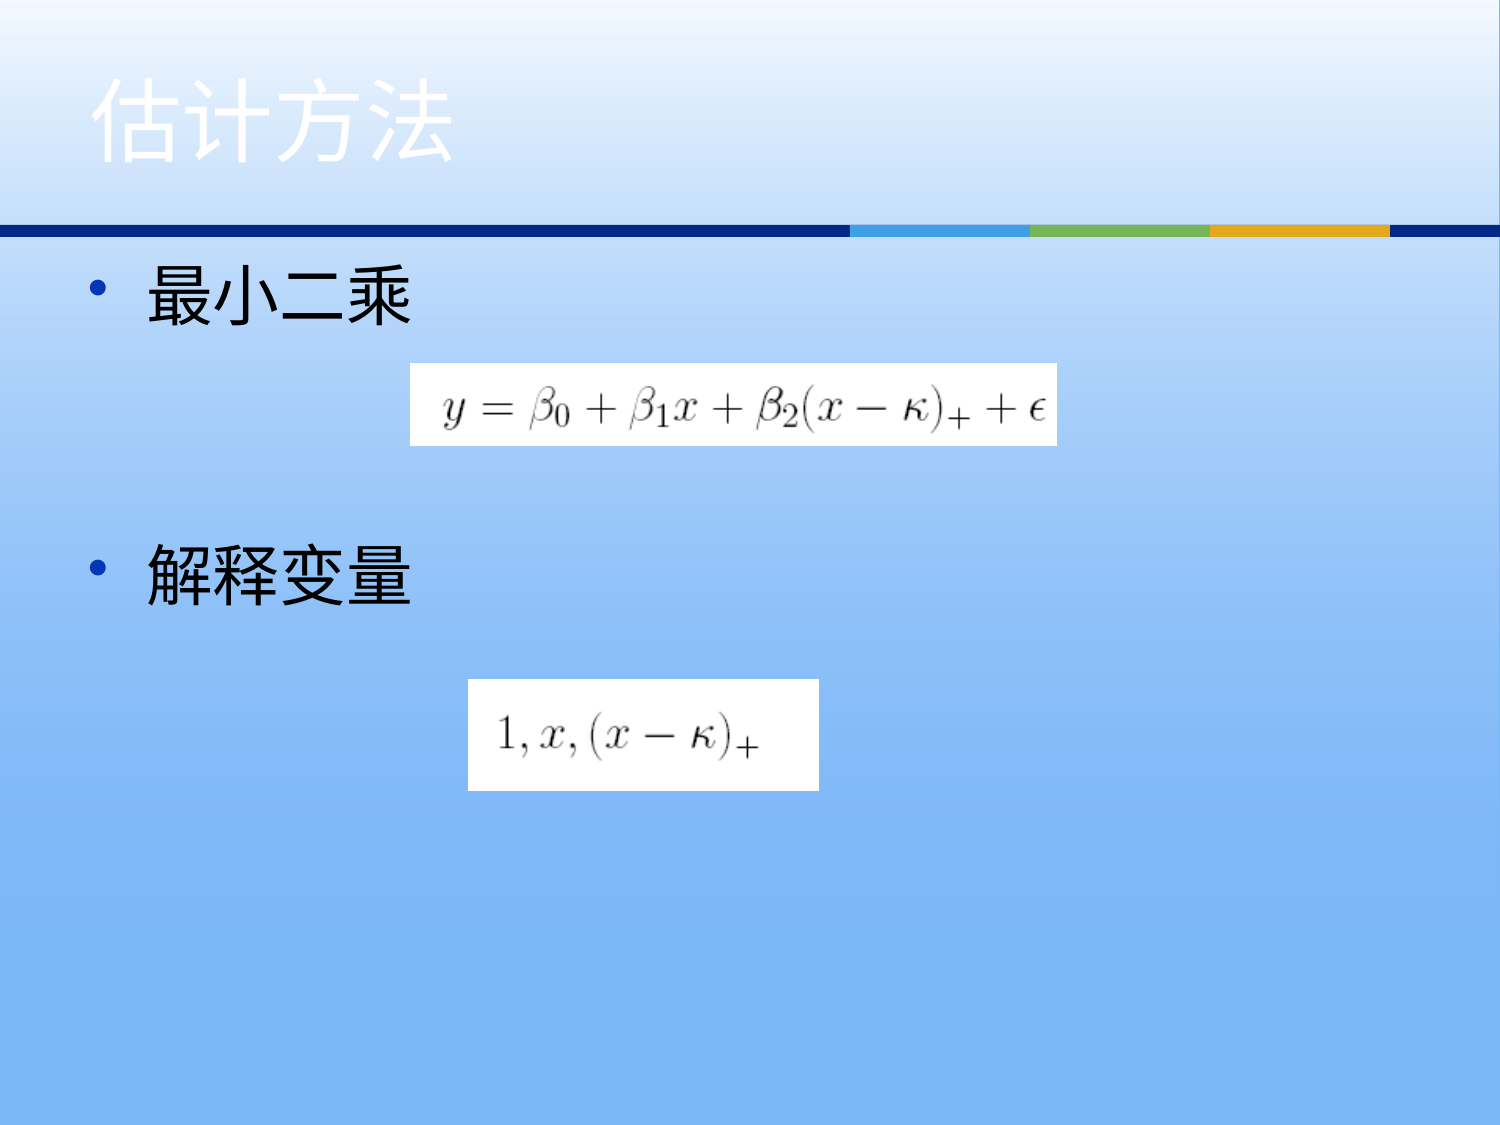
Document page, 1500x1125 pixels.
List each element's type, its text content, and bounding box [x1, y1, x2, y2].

title 估计方法 [75, 24, 1425, 213]
picture [409, 362, 1058, 447]
list 最小二乘 解释变量 [75, 246, 1425, 1005]
picture [468, 679, 820, 792]
